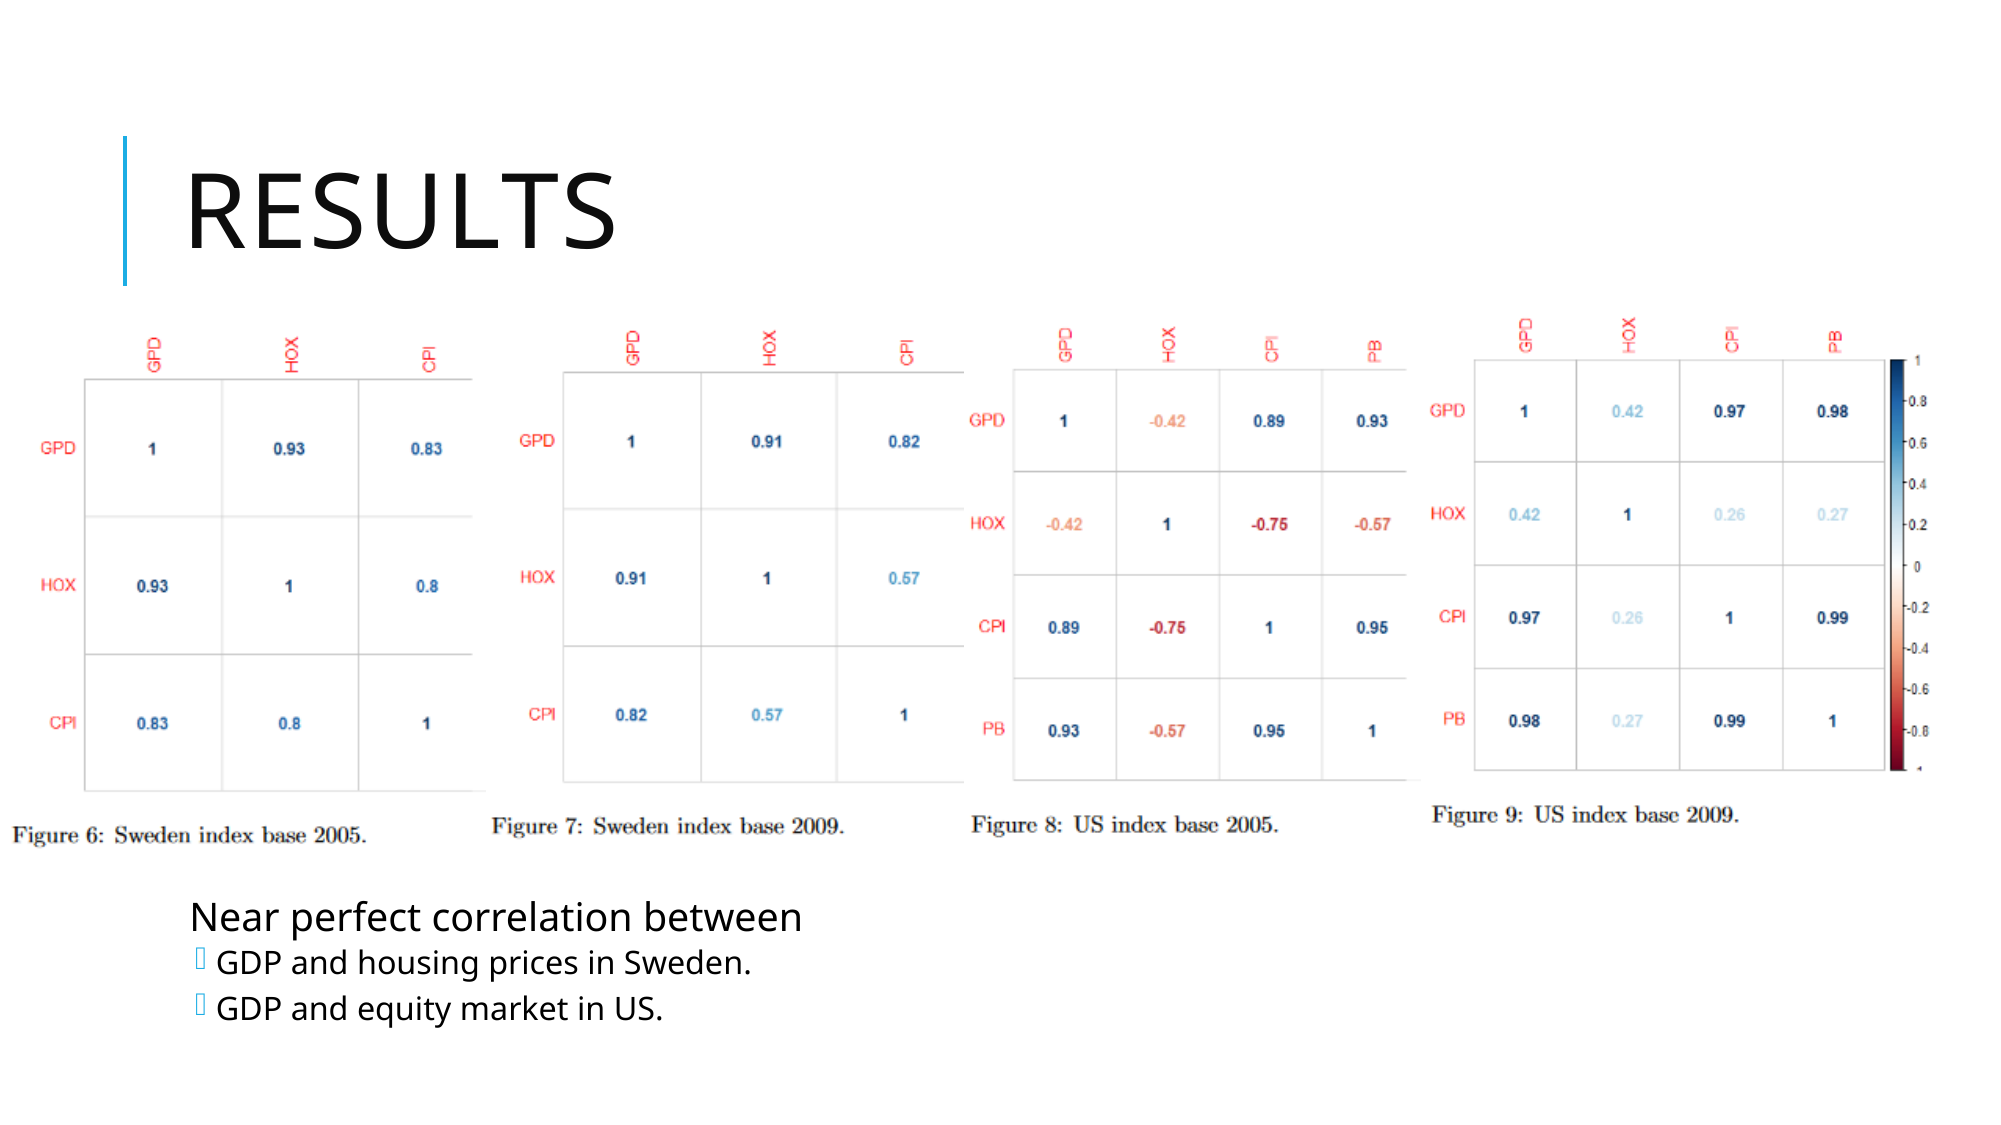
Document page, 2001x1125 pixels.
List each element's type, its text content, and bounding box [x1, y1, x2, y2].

picture [0, 308, 1953, 867]
title Results [168, 96, 1763, 311]
list Near perfect correlation between GDP and housing prices in Sweden. GDP and equity market in US. [168, 889, 1763, 1035]
